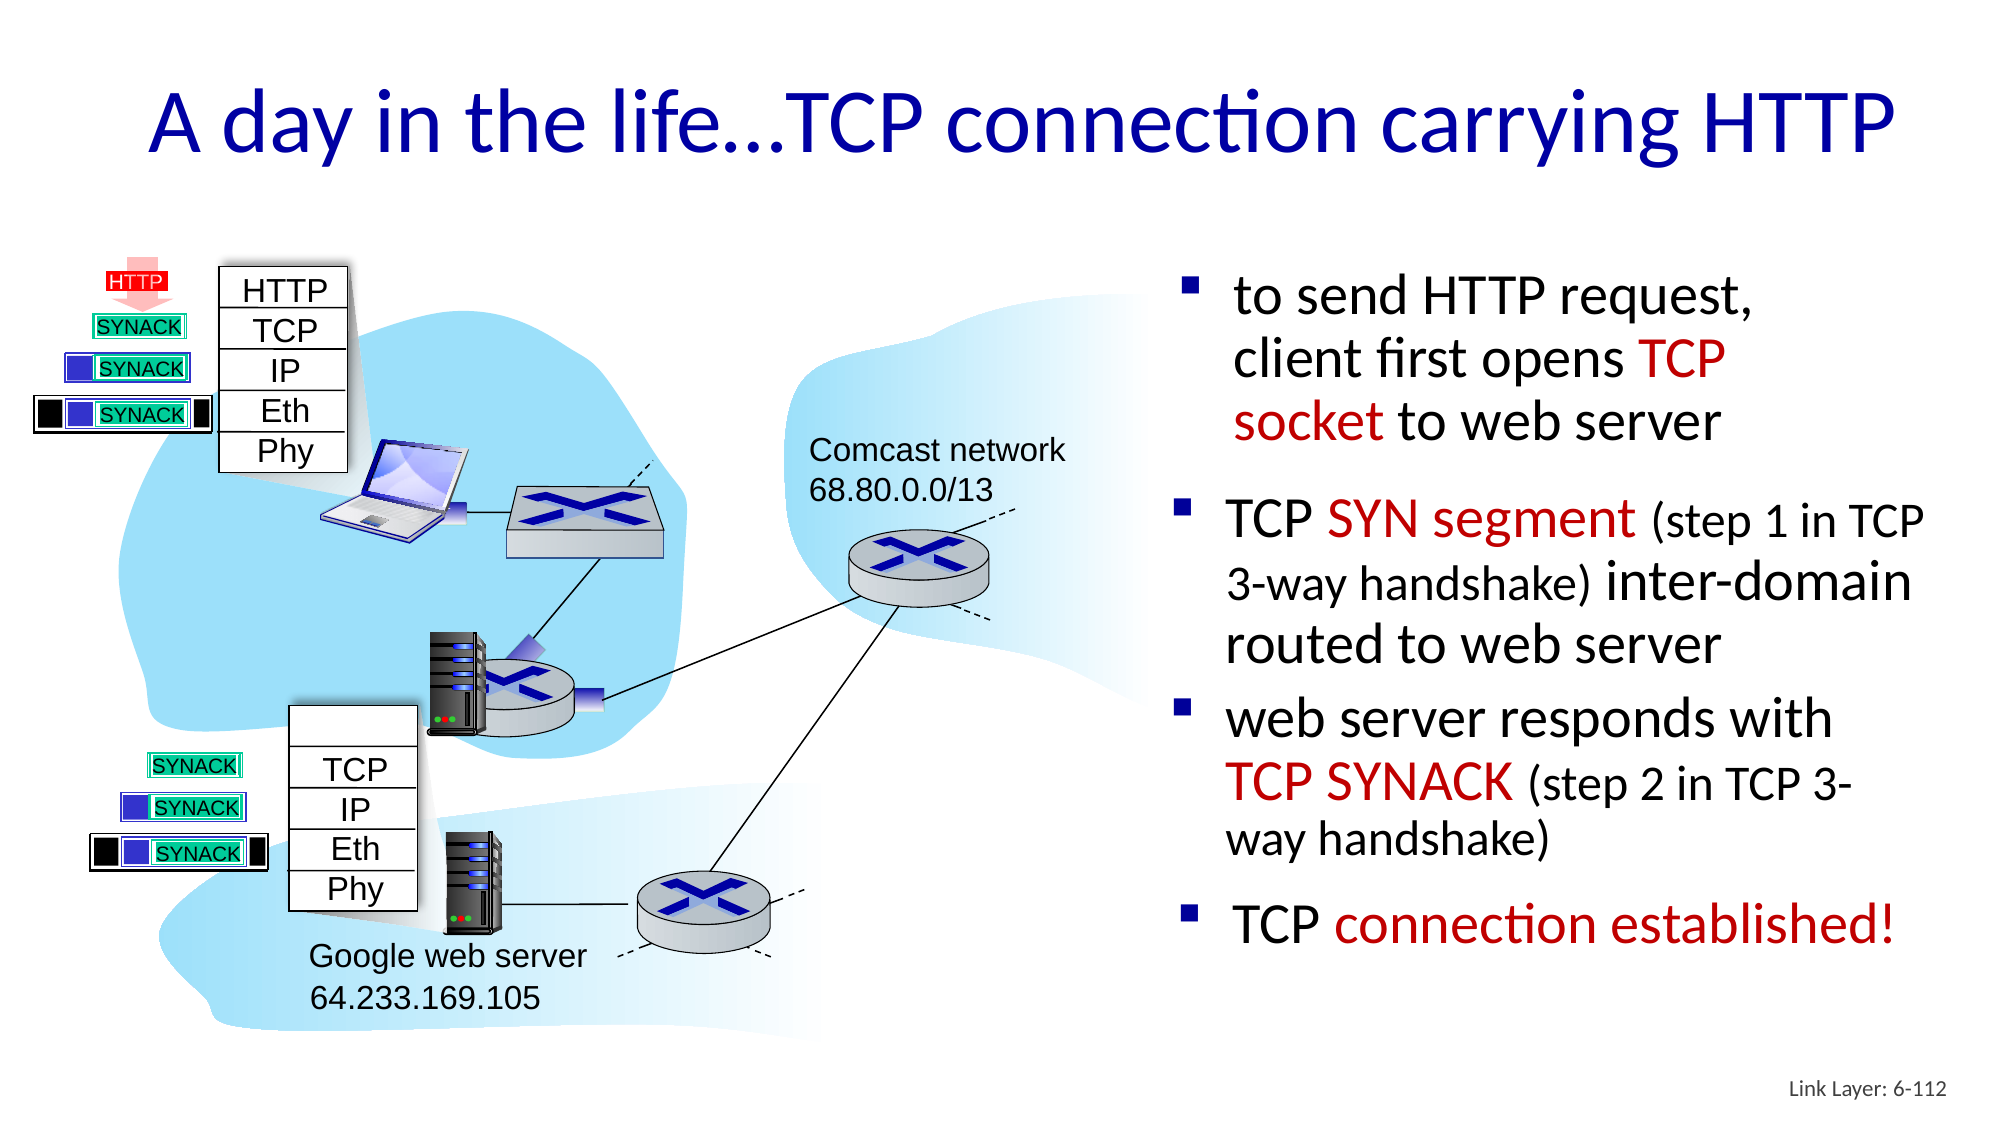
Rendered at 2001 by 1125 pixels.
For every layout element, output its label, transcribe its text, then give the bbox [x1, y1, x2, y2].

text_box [848, 529, 989, 608]
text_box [443, 832, 503, 935]
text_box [506, 486, 664, 559]
text_box Comcast network 68.80.0.0/13 [794, 421, 1091, 516]
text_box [617, 937, 666, 957]
slide_number Link Layer: 6-112 [1512, 1056, 1963, 1117]
text_box to send HTTP request, client first opens TCP socket to web server [1162, 257, 1857, 414]
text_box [34, 306, 212, 435]
text_box TCP connection established! [1161, 885, 1982, 974]
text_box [93, 257, 179, 306]
text_box 64.233.169.105 [295, 982, 557, 1024]
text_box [924, 594, 991, 620]
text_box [287, 700, 447, 933]
text_box [118, 310, 688, 759]
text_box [319, 439, 470, 547]
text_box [447, 659, 575, 737]
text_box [90, 832, 268, 873]
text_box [637, 871, 771, 954]
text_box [771, 889, 805, 909]
text_box [159, 783, 1173, 1047]
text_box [217, 261, 378, 502]
text_box web server responds with TCP SYNACK (step 2 in TCP 3-way handshake) [1154, 679, 1918, 842]
text_box Google web server [293, 926, 603, 982]
text_box [575, 688, 605, 712]
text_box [949, 509, 1016, 535]
text_box [506, 634, 546, 659]
text_box [784, 294, 1357, 710]
title A day in the life…TCP connection carrying HTTP [133, 49, 1938, 197]
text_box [89, 745, 268, 875]
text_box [427, 632, 487, 736]
text_box TCP SYN segment (step 1 in TCP 3-way handshake) inter-domain routed to web server [1154, 479, 1940, 642]
